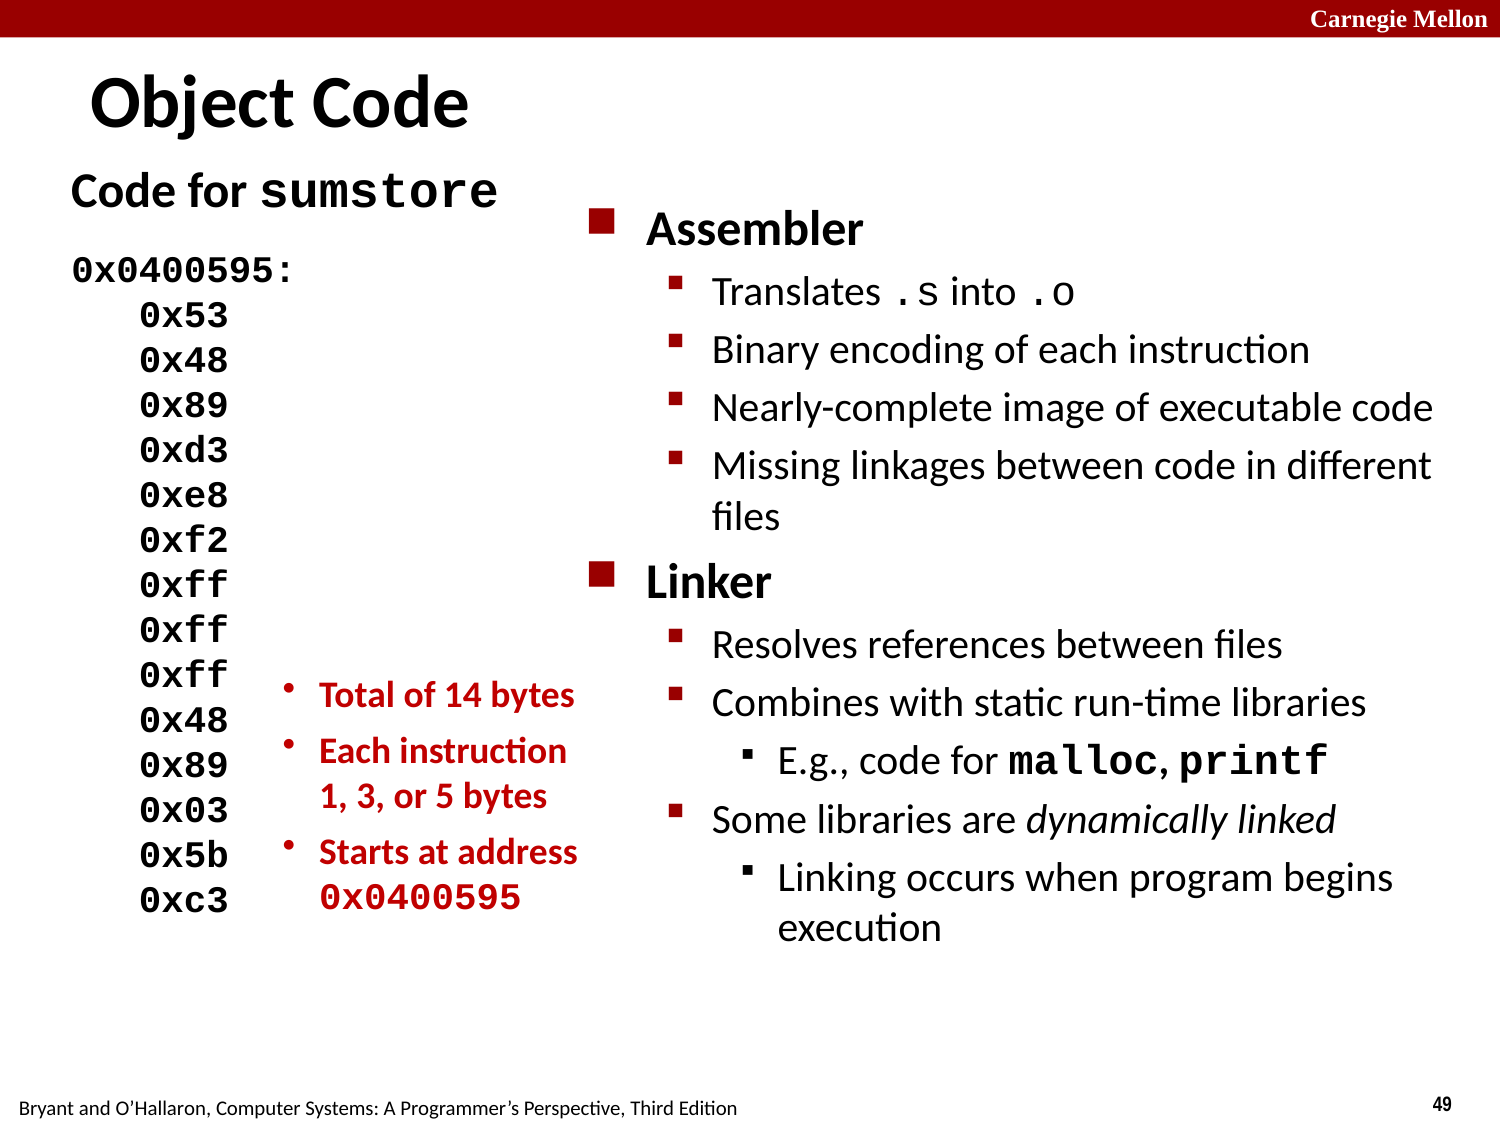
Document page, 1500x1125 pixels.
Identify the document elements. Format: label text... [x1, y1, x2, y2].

text_box 0x0400595: 0x53 0x48 0x89 0xd3 0xe8 0xf2 0xff 0xff 0xff 0x48 0x89 0x03 0x5b 0xc3 [56, 237, 469, 927]
text_box Code for sumstore [56, 149, 550, 218]
text_box Total of 14 bytes Each instruction 1, 3, or 5 bytes Starts at address 0x0400595 [212, 662, 600, 975]
list Assembler Translates .s into .o Binary encoding of each instruction Nearly-complete image of executable code Missing linkages between code in different files Linker Resolves references between files Combines with static run-time libraries E.g., code for malloc, printf Some libraries are dynamically linked Linking occurs when program begins execution [574, 187, 1476, 1088]
title Object Code [74, 49, 982, 145]
